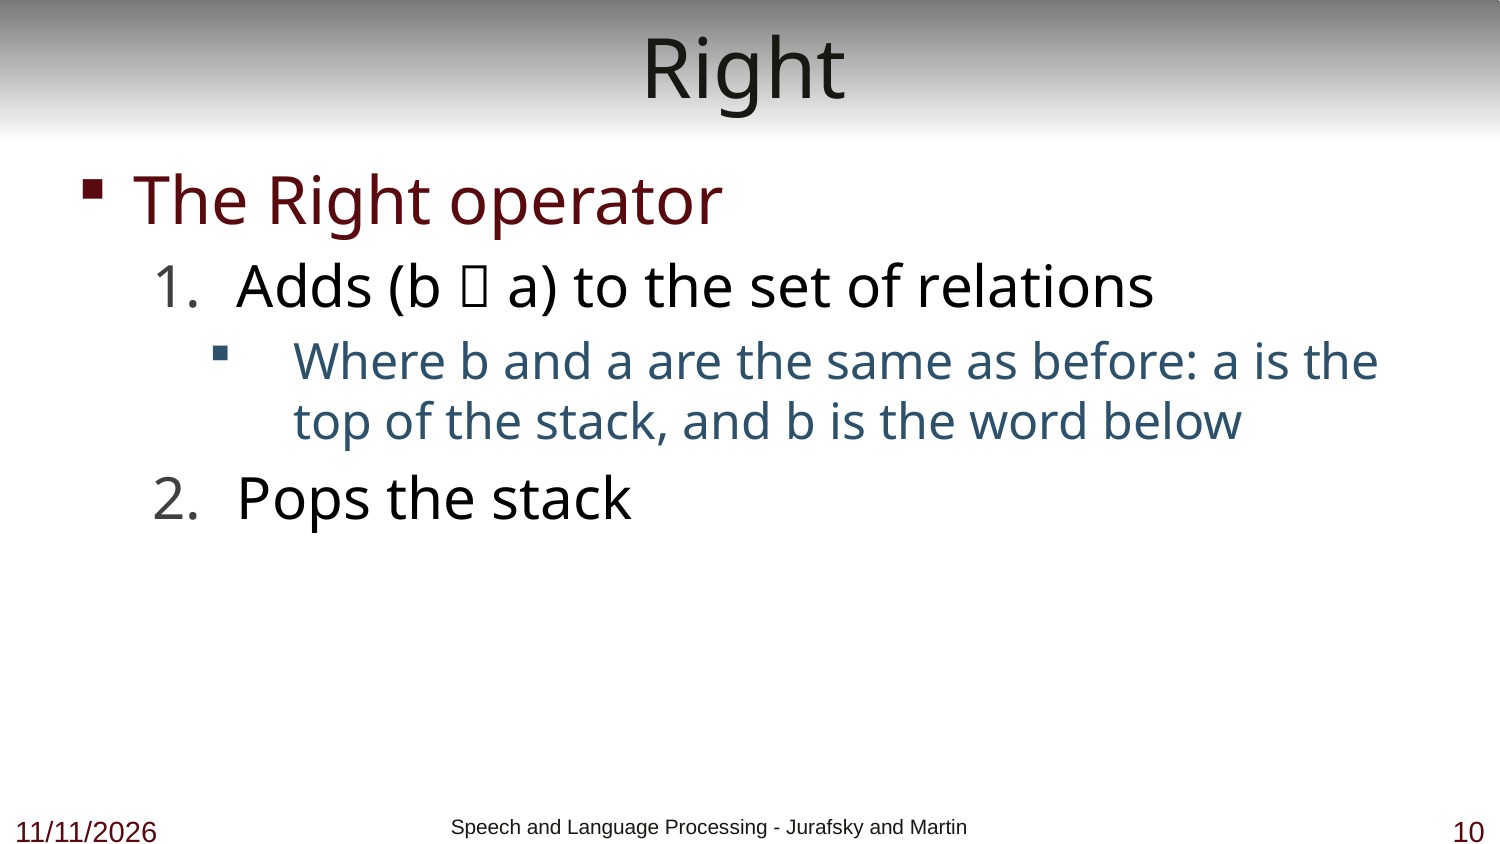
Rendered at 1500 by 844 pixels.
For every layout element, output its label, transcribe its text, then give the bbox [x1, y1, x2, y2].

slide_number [0, 806, 199, 844]
footer Speech and Language Processing - Jurafsky and Martin [199, 806, 1424, 844]
list The Right operator Adds (b  a) to the set of relations Where b and a are the same as before: a is the top of the stack, and b is the word below Pops the stack [62, 150, 1413, 797]
title Right [12, 0, 1475, 132]
slide_number 10 [1424, 806, 1500, 844]
